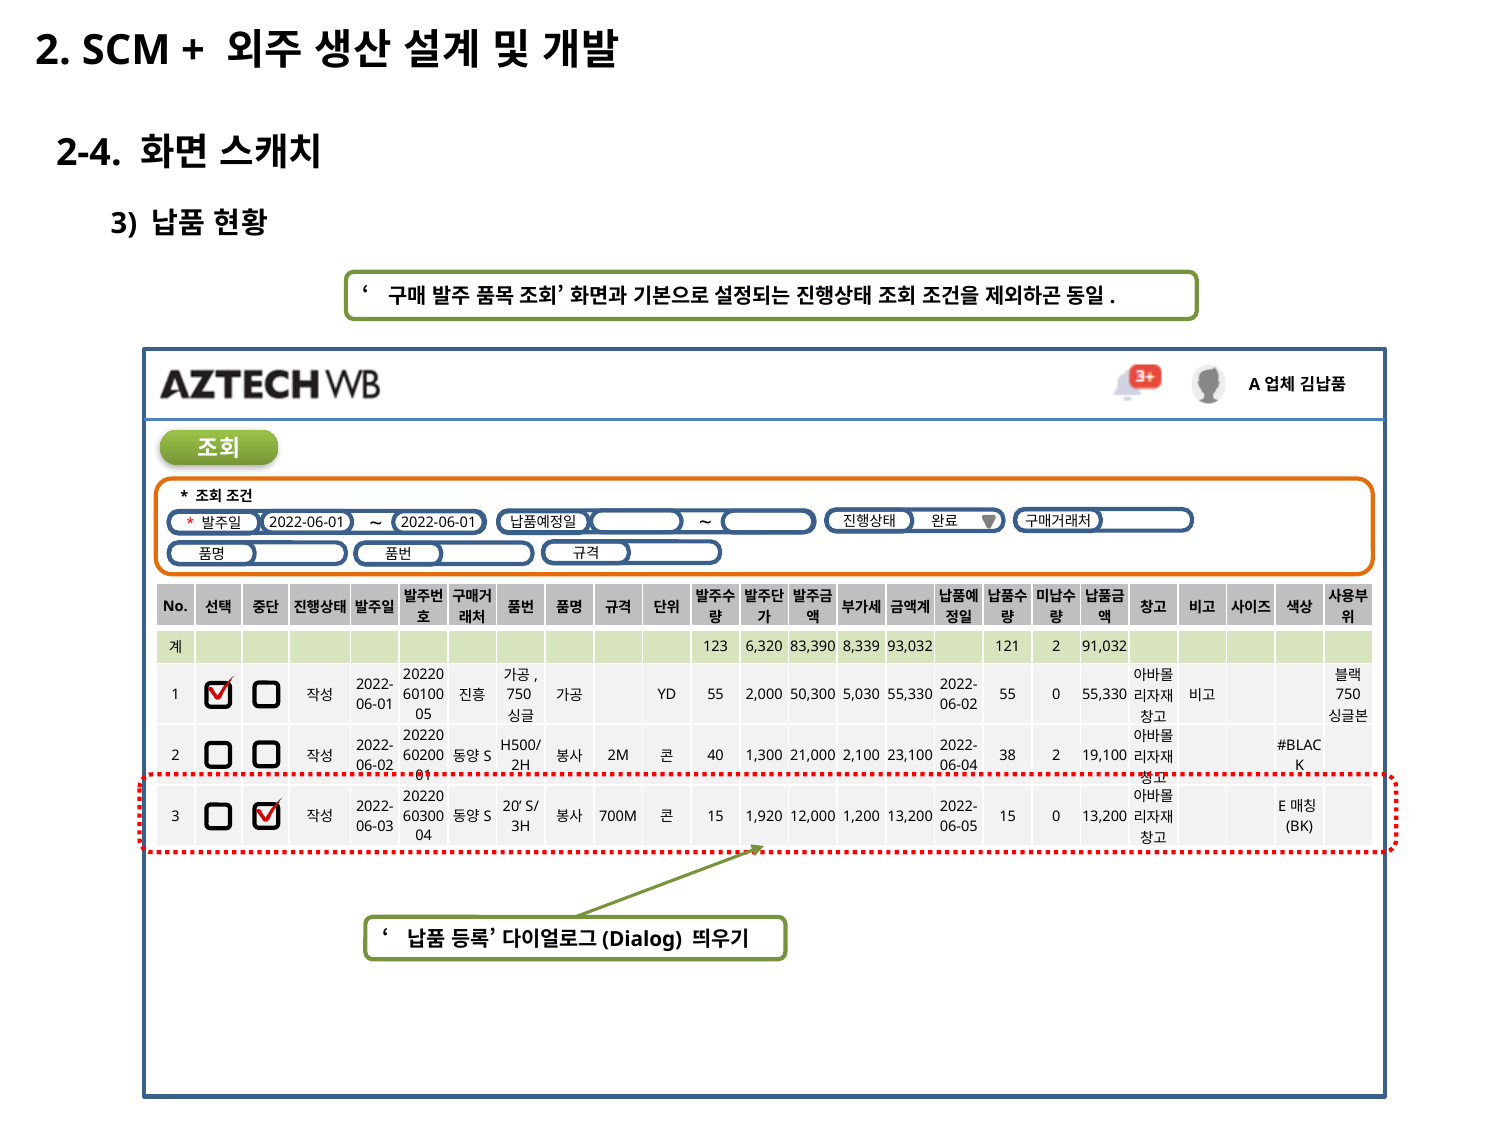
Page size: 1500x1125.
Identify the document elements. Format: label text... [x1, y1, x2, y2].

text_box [542, 541, 721, 564]
picture [195, 668, 242, 715]
text_box ‘구매 발주 품목 조회’ 화면과 기본으로 설정되는 진행상태 조회 조건을 제외하곤 동일. [343, 269, 1199, 322]
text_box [168, 510, 486, 534]
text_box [1014, 508, 1193, 532]
text_box 3) 납품 현황 [95, 181, 443, 247]
text_box [1389, 774, 1399, 853]
text_box 2. SCM + 외주 생산 설계 및 개발 [15, 16, 1038, 80]
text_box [826, 509, 1004, 532]
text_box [168, 542, 347, 565]
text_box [144, 349, 1385, 1097]
picture [243, 790, 290, 836]
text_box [575, 845, 765, 918]
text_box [355, 542, 533, 565]
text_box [497, 510, 815, 534]
text_box 2-4. 화면 스캐치 [41, 98, 763, 181]
